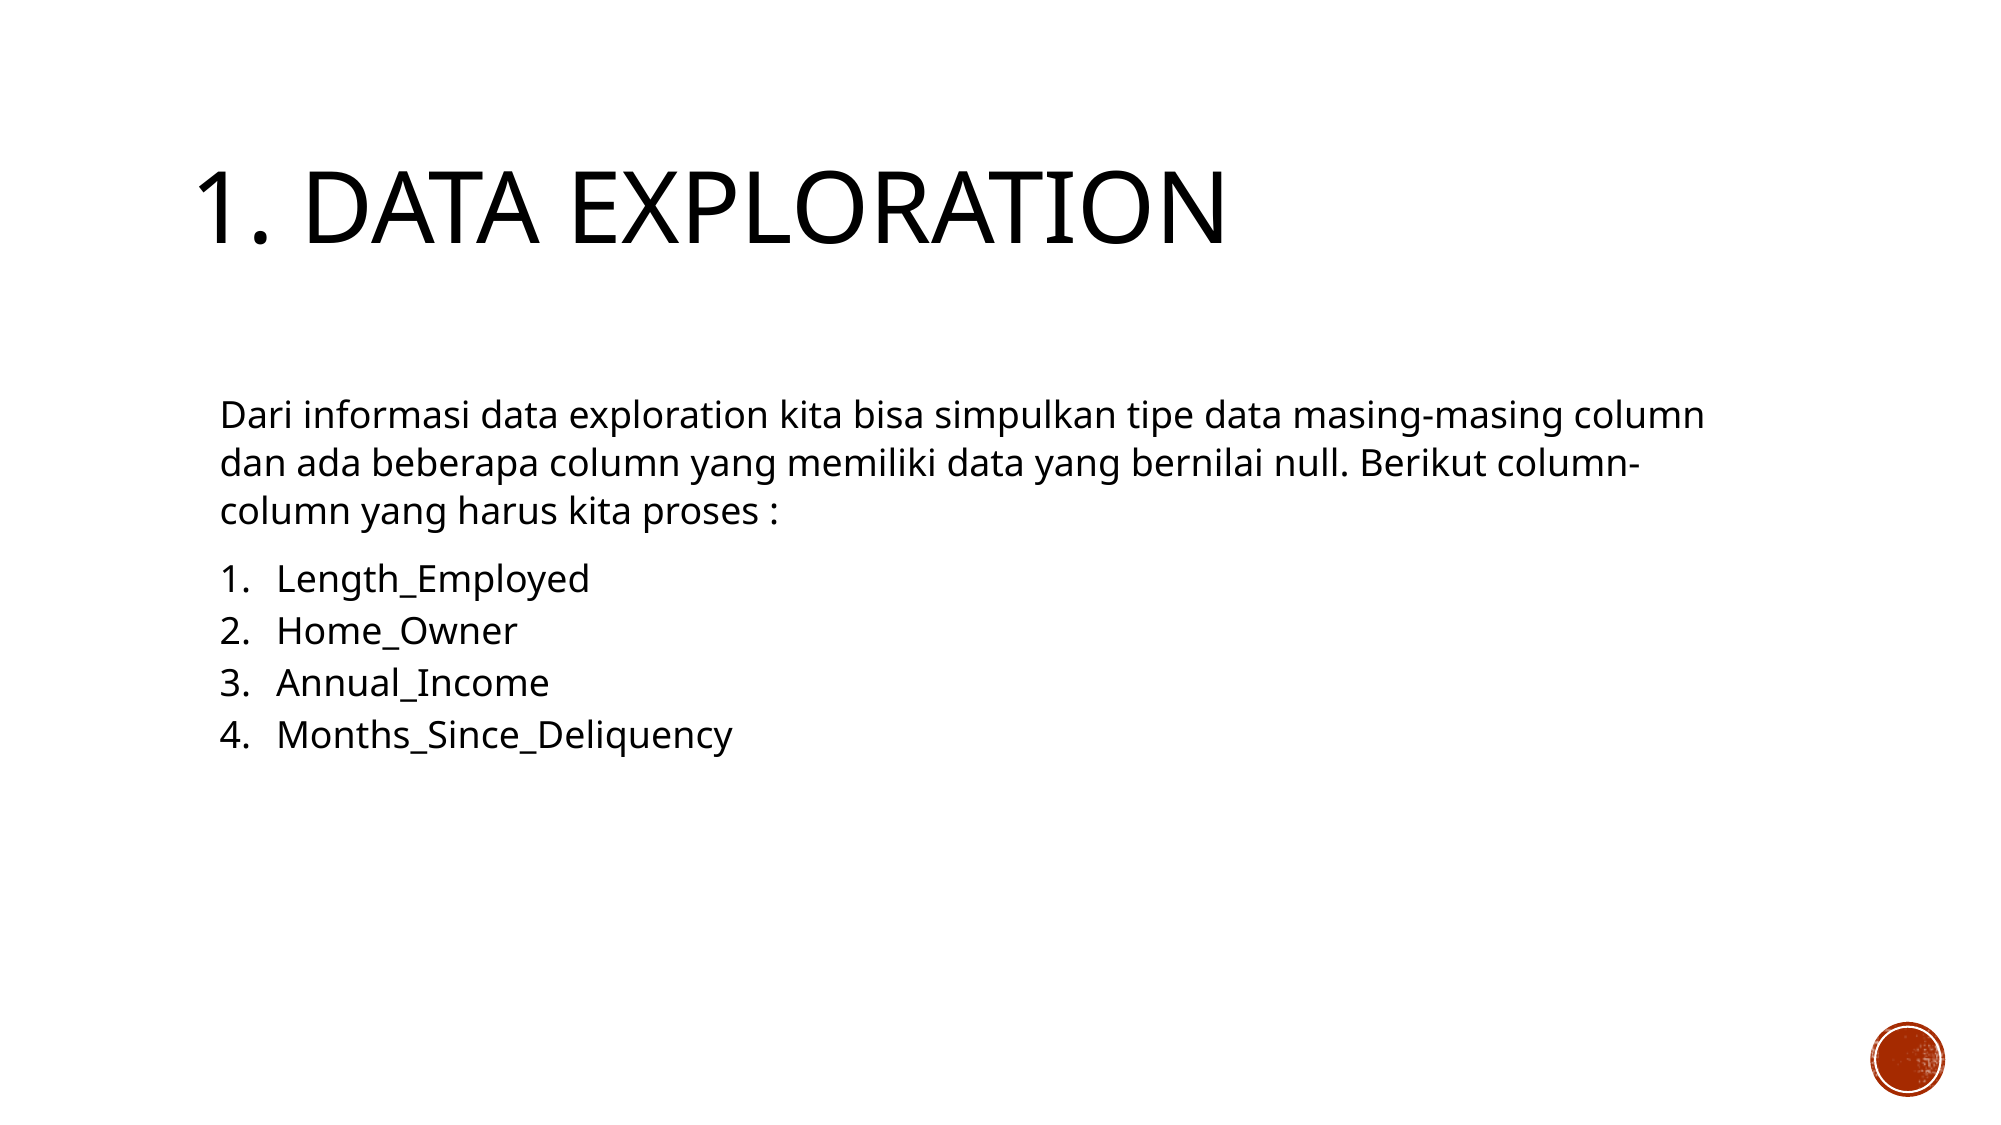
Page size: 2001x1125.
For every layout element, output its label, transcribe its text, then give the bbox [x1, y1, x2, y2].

text_box Dari informasi data exploration kita bisa simpulkan tipe data masing-masing column dan ada beberapa column yang memiliki data yang bernilai null. Berikut column-column yang harus kita proses : Length_Employed Home_Owner Annual_Income Months_Since_Deliquency [204, 380, 1733, 829]
title 1. DATA EXPLORATION [175, 79, 1826, 344]
